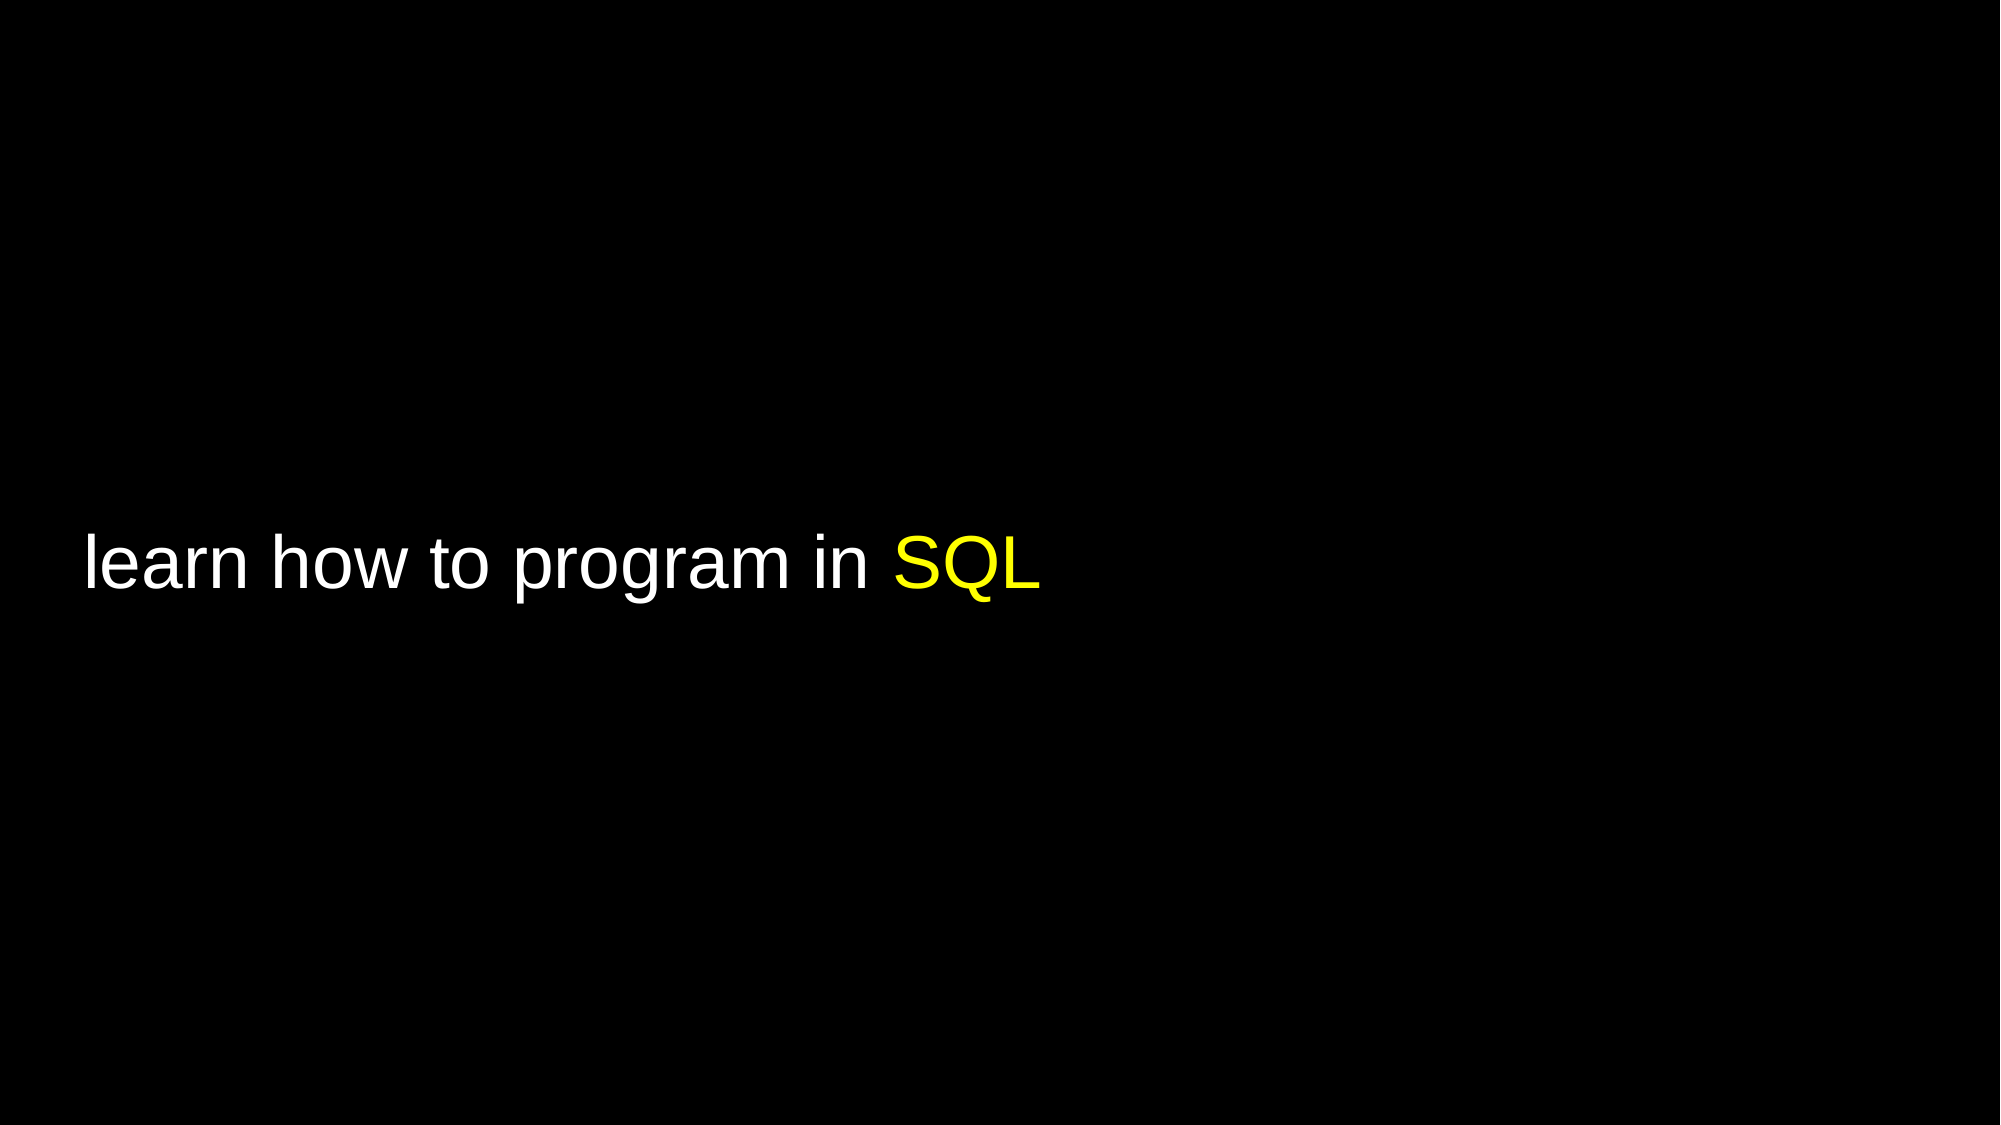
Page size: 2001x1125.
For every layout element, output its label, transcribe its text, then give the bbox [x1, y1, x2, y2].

title learn how to program in SQL [68, 470, 1932, 655]
